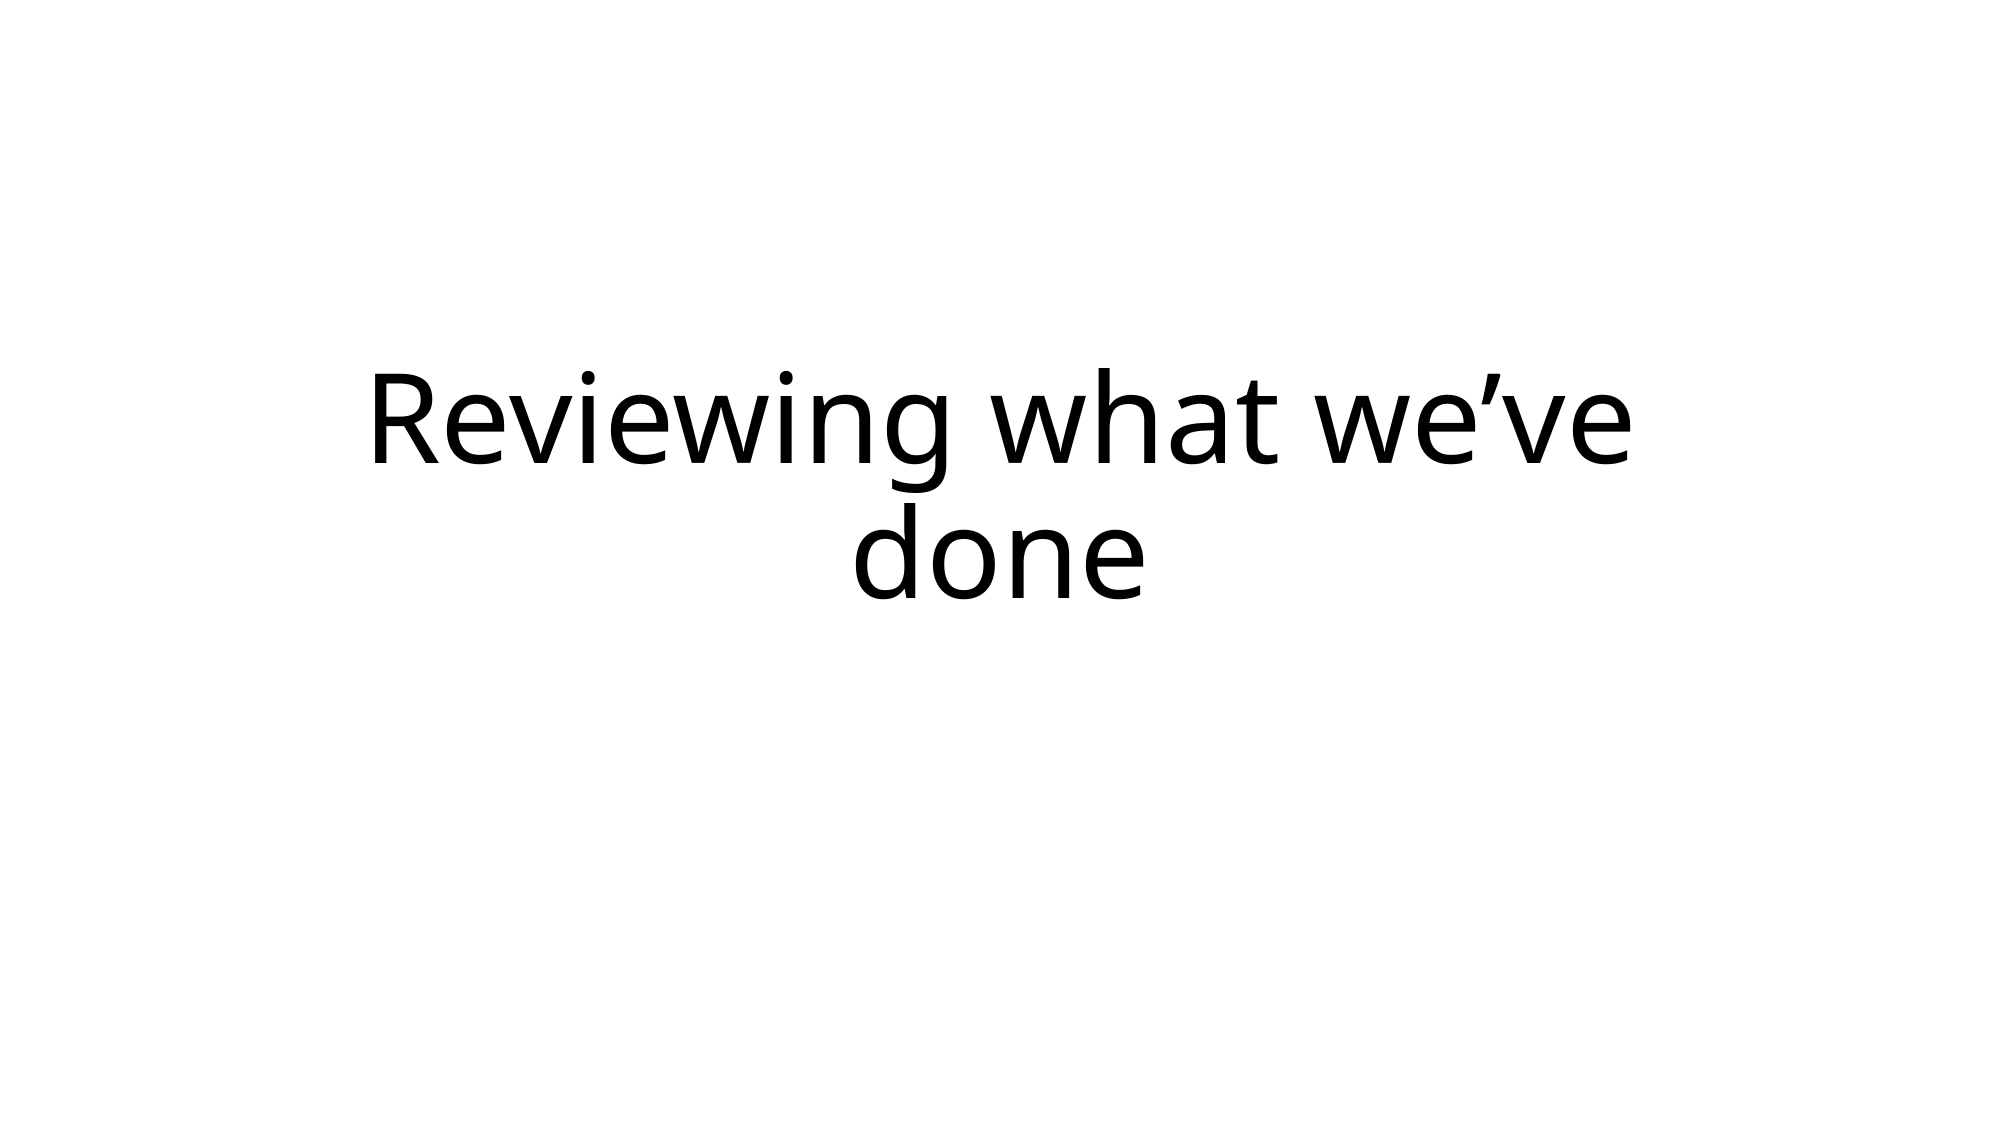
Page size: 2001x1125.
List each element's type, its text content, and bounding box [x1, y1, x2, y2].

title Reviewing what we’ve done [249, 242, 1750, 634]
